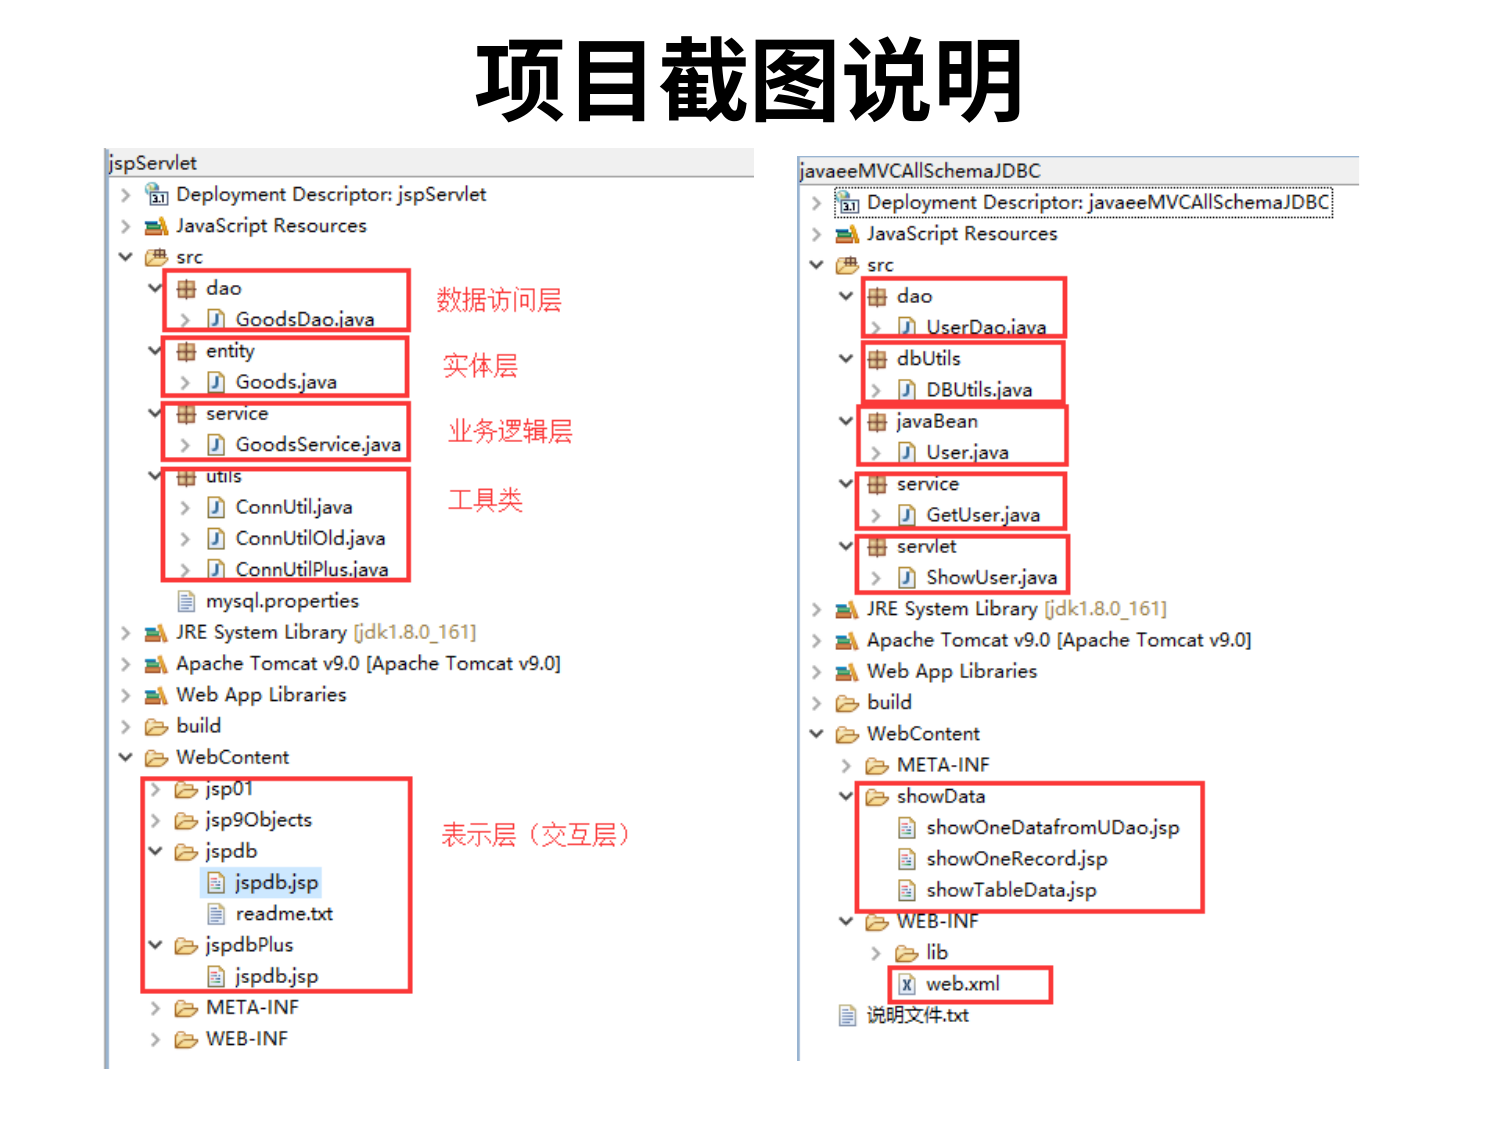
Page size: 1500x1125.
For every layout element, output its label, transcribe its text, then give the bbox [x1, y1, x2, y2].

picture [103, 148, 754, 1069]
picture [796, 155, 1360, 1062]
title 项目截图说明 [75, 7, 1425, 149]
